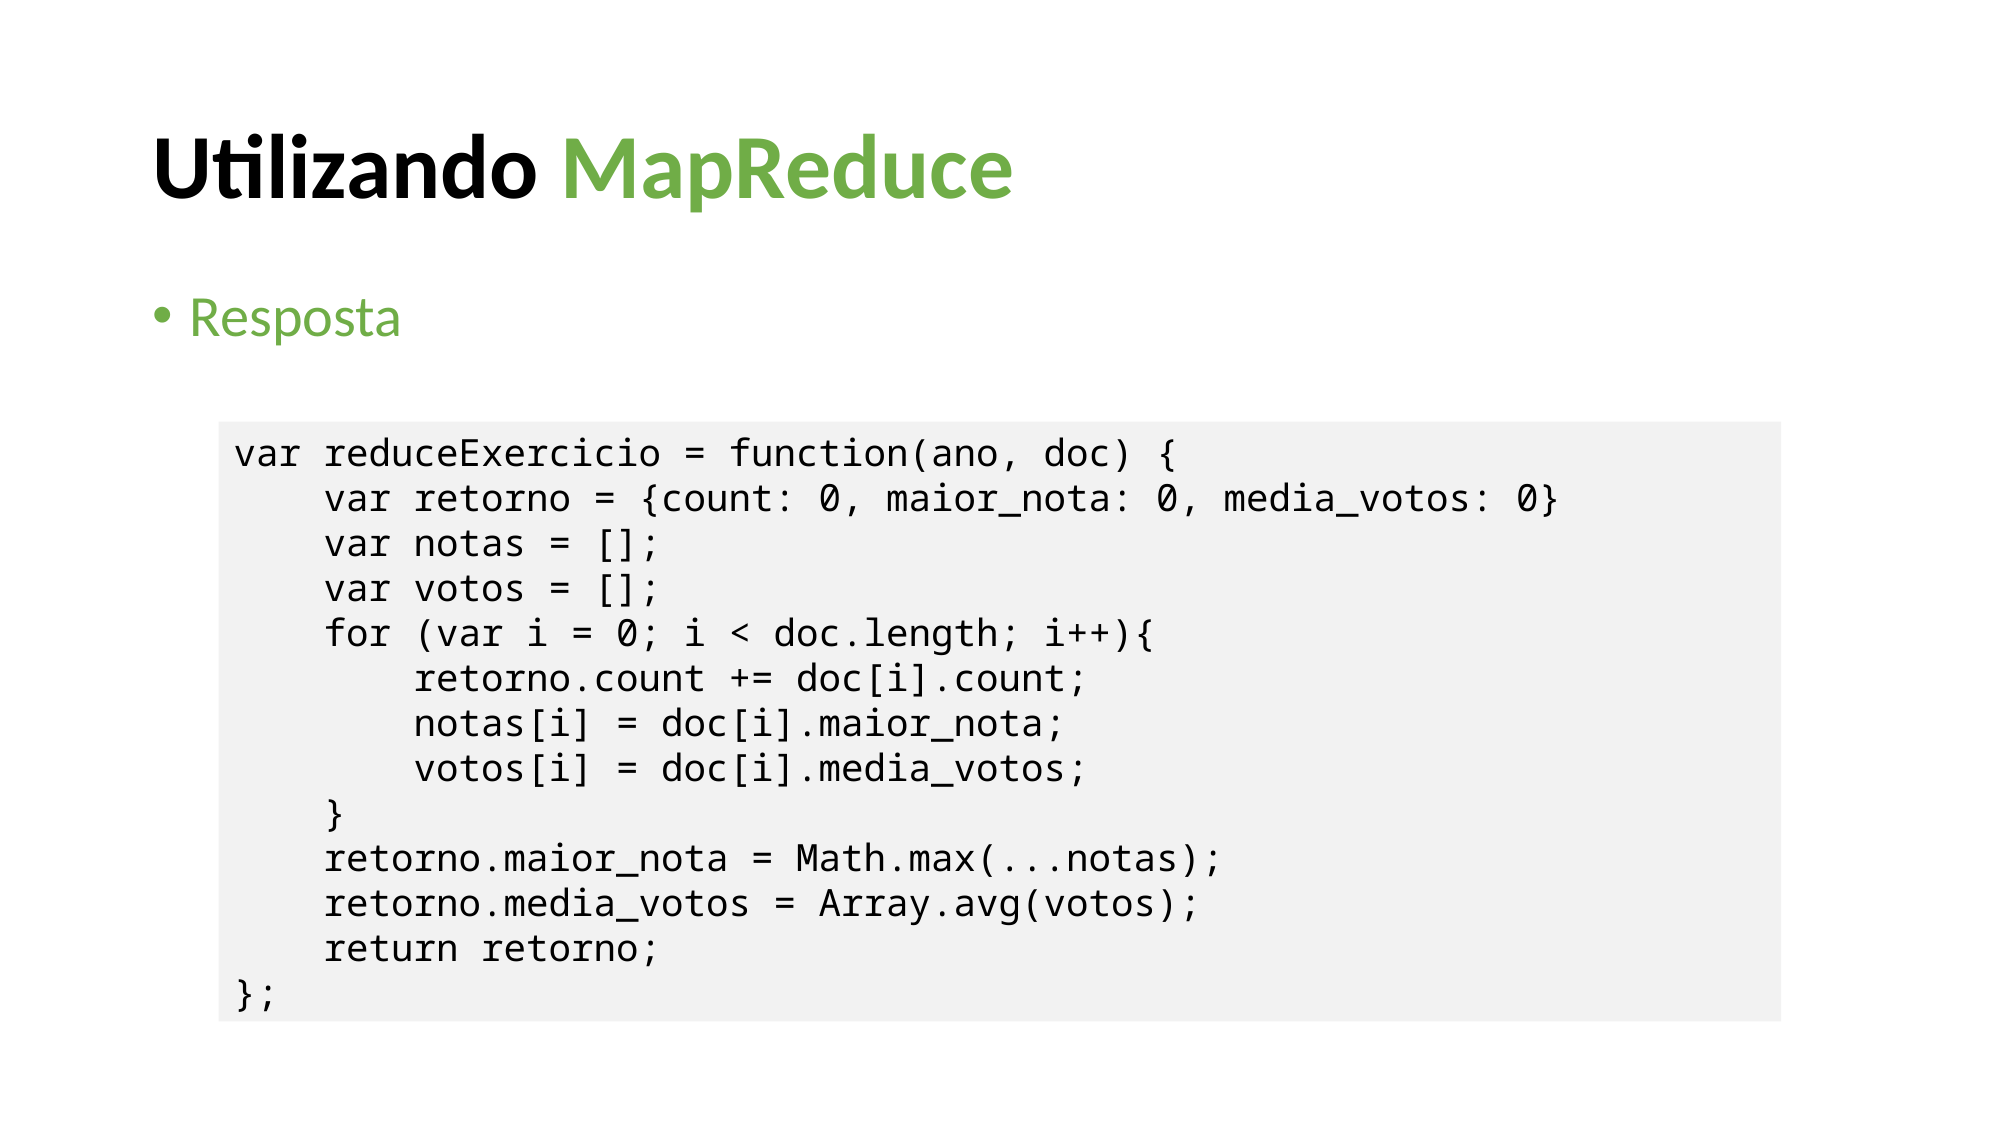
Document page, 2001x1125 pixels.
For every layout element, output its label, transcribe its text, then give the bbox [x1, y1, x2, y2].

text_box Resposta [137, 279, 1863, 1076]
text_box var reduceExercicio = function(ano, doc) { var retorno = {count: 0, maior_nota: 0, media_votos: 0} var notas = []; var votos = []; for (var i = 0; i < doc.length; i++){ retorno.count += doc[i].count; notas[i] = doc[i].maior_nota; votos[i] = doc[i].media_votos; } retorno.maior_nota = Math.max(...notas); retorno.media_votos = Array.avg(votos); return retorno; }; [218, 421, 1782, 1022]
text_box Utilizando MapReduce [137, 59, 1863, 278]
